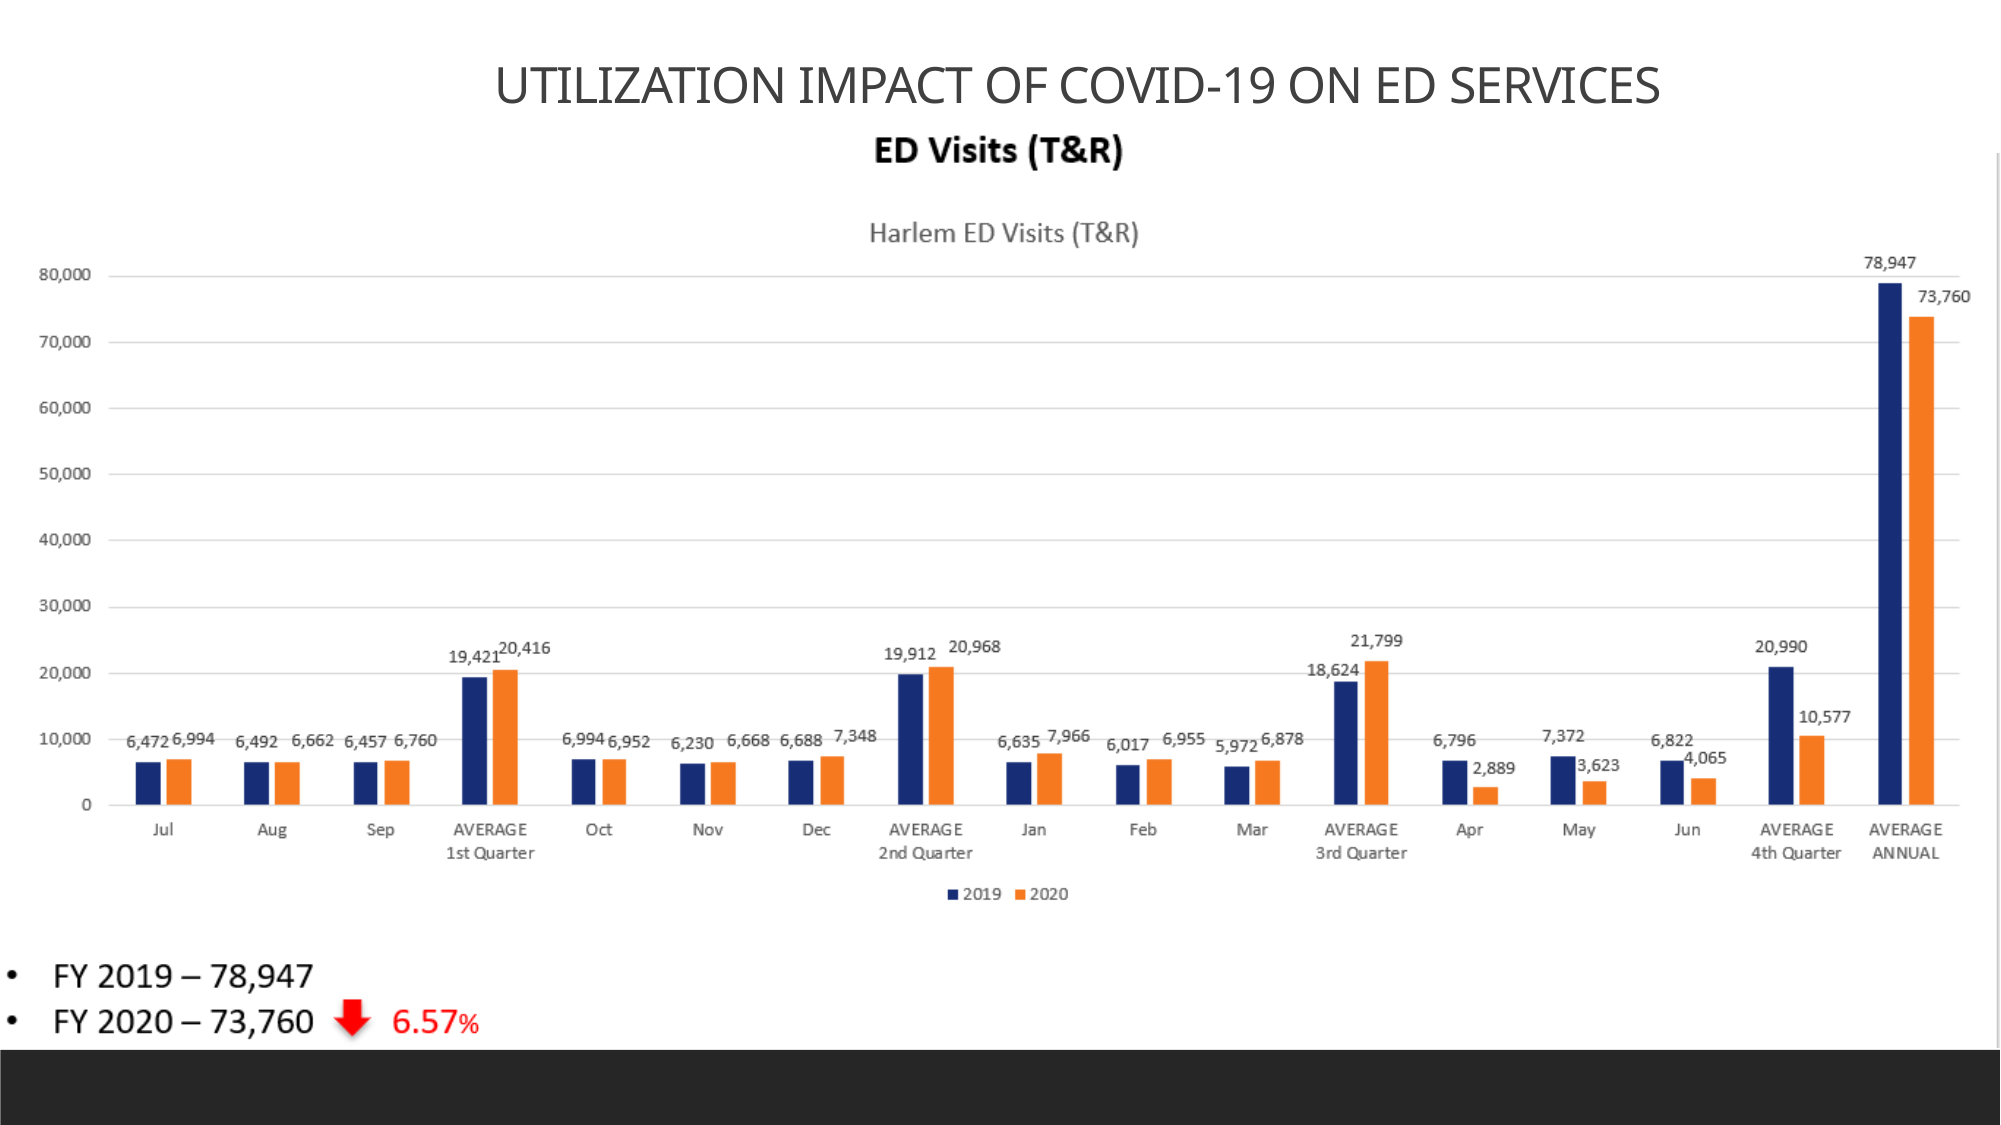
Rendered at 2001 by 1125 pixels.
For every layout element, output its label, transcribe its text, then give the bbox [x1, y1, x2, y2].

picture [0, 125, 2000, 1049]
text_box UTILIZATION IMPACT OF COVID-19 ON ED SERVICES [479, 45, 1677, 121]
